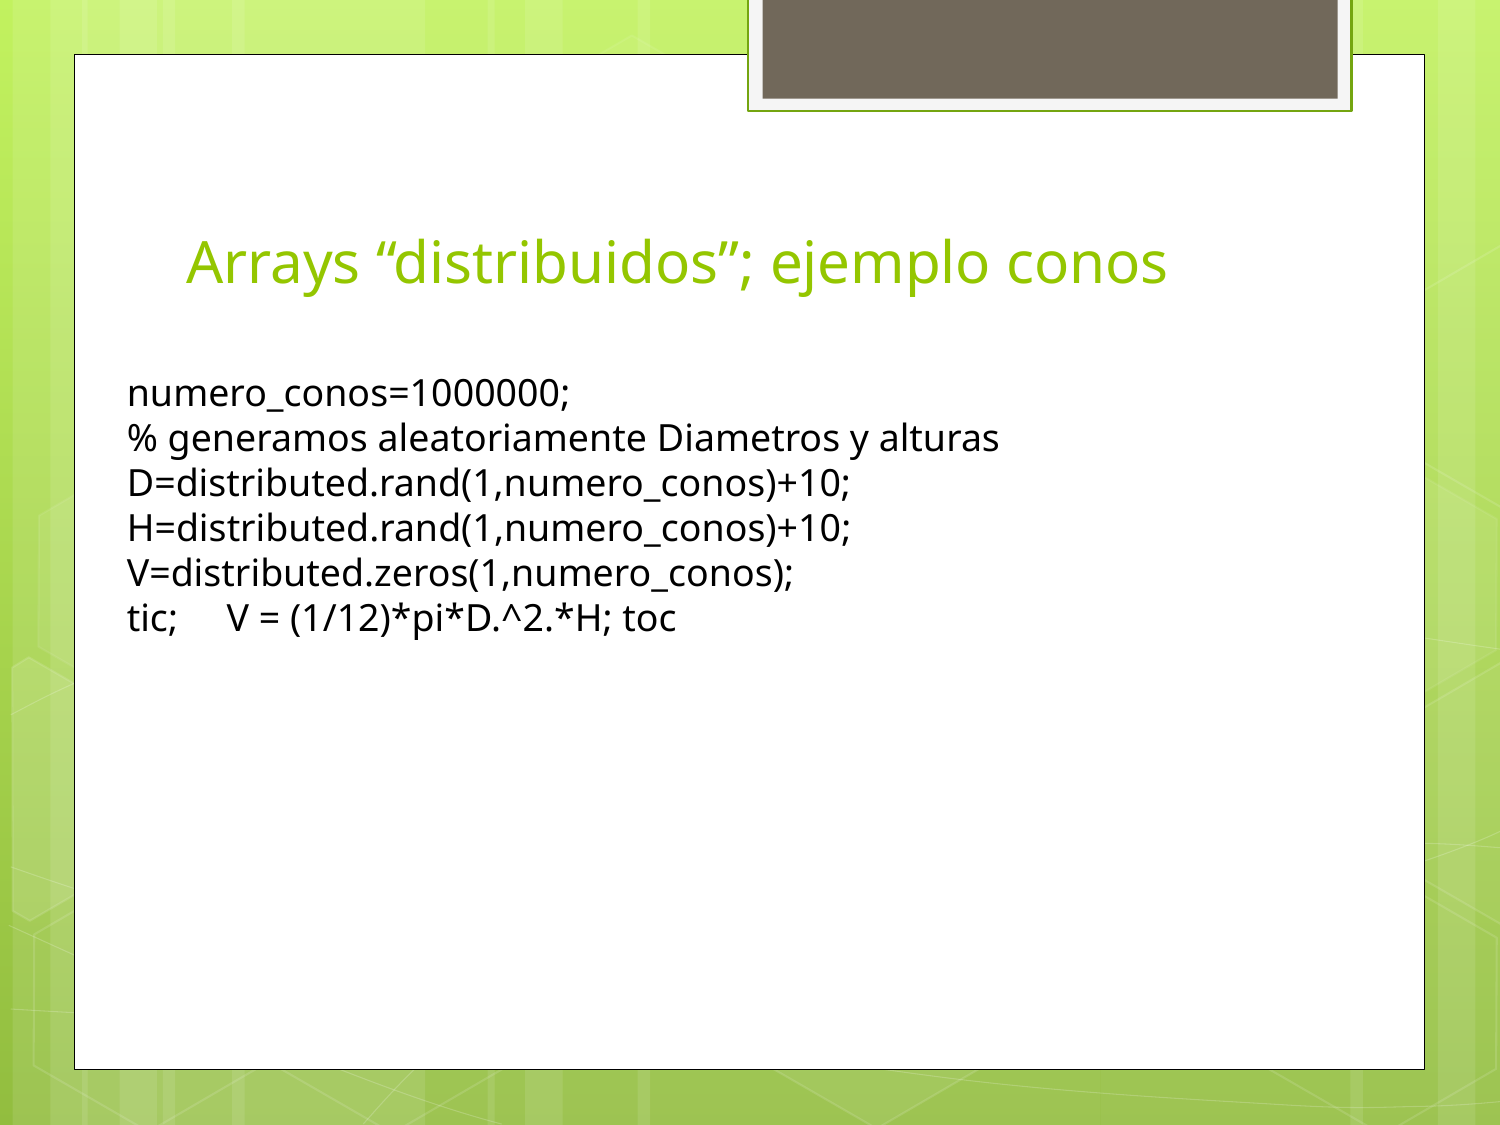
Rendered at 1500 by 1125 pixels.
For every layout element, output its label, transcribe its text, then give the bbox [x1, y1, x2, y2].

title Arrays “distribuidos”; ejemplo conos [171, 168, 1324, 303]
text_box numero_conos=1000000; % generamos aleatoriamente Diametros y alturas D=distributed.rand(1,numero_conos)+10; H=distributed.rand(1,numero_conos)+10; V=distributed.zeros(1,numero_conos); tic; V = (1/12)*pi*D.^2.*H; toc [112, 361, 1376, 737]
